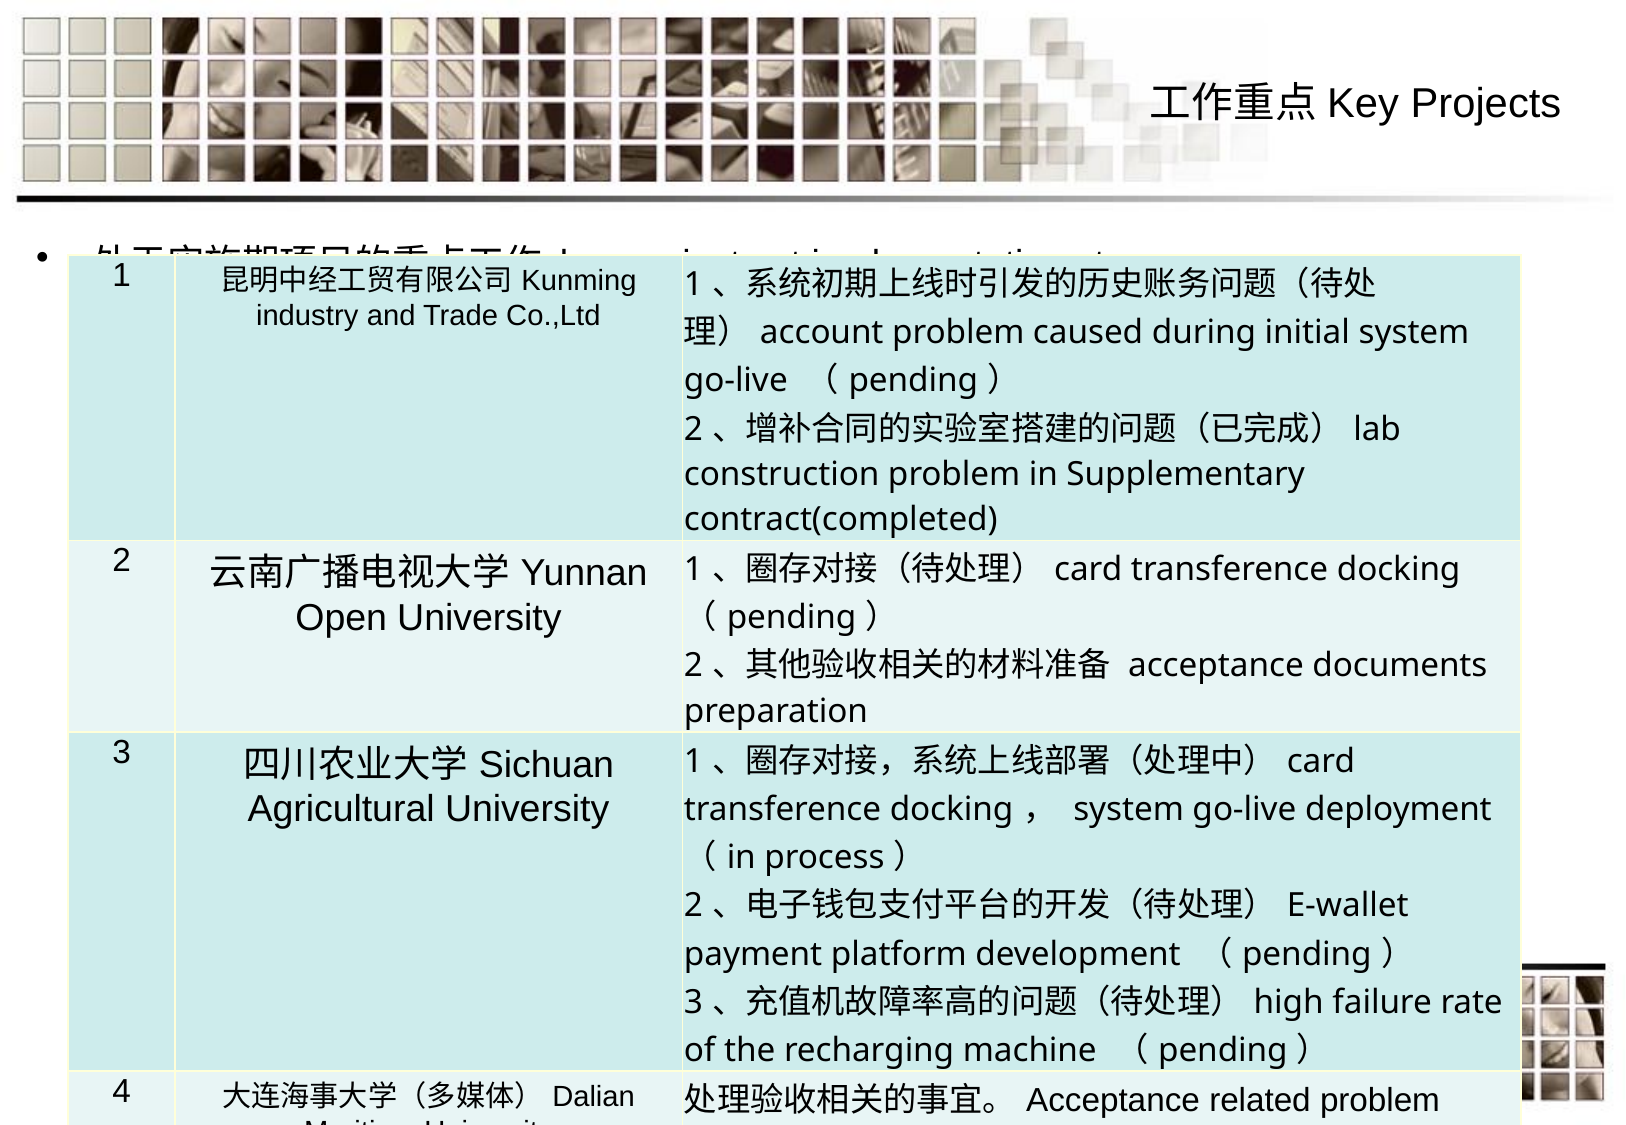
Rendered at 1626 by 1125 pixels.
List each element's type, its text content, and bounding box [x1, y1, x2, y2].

table_cell 3 [69, 733, 174, 1070]
table_header 1、系统初期上线时引发的历史账务问题（待处理）account problem caused during initial system go-live （pending） 2、增补合同的实验室搭建的问题（已完成）lab construction problem in Supplementary contract(completed) [683, 256, 1520, 540]
table_header 1 [69, 256, 174, 540]
table_cell 1、圈存对接，系统上线部署（处理中）card transference docking， system go-live deployment （in process） 2、电子钱包支付平台的开发（待处理）E-wallet payment platform development （pending） 3、充值机故障率高的问题（待处理）high failure rate of the recharging machine （pending） [683, 733, 1520, 1070]
table_cell 云南广播电视大学Yunnan Open University [176, 541, 682, 731]
table_cell 大连海事大学（多媒体）Dalian Maritime University [176, 1072, 682, 1125]
table_cell 四川农业大学Sichuan Agricultural University [176, 733, 682, 1070]
title 工作重点Key Projects [1107, 18, 1605, 183]
table_header 昆明中经工贸有限公司Kunming industry and Trade Co.,Ltd [176, 256, 682, 540]
table_cell 处理验收相关的事宜。Acceptance related problem [683, 1072, 1520, 1125]
picture [0, 0, 1626, 1125]
list 处于实施期项目的重点工作 key projects at implementation stage [20, 231, 1605, 941]
table_cell 2 [69, 541, 174, 731]
table_cell 4 [69, 1072, 174, 1125]
table_cell 1、圈存对接（待处理）card transference docking （pending） 2、其他验收相关的材料准备 acceptance documents preparation [683, 541, 1520, 731]
